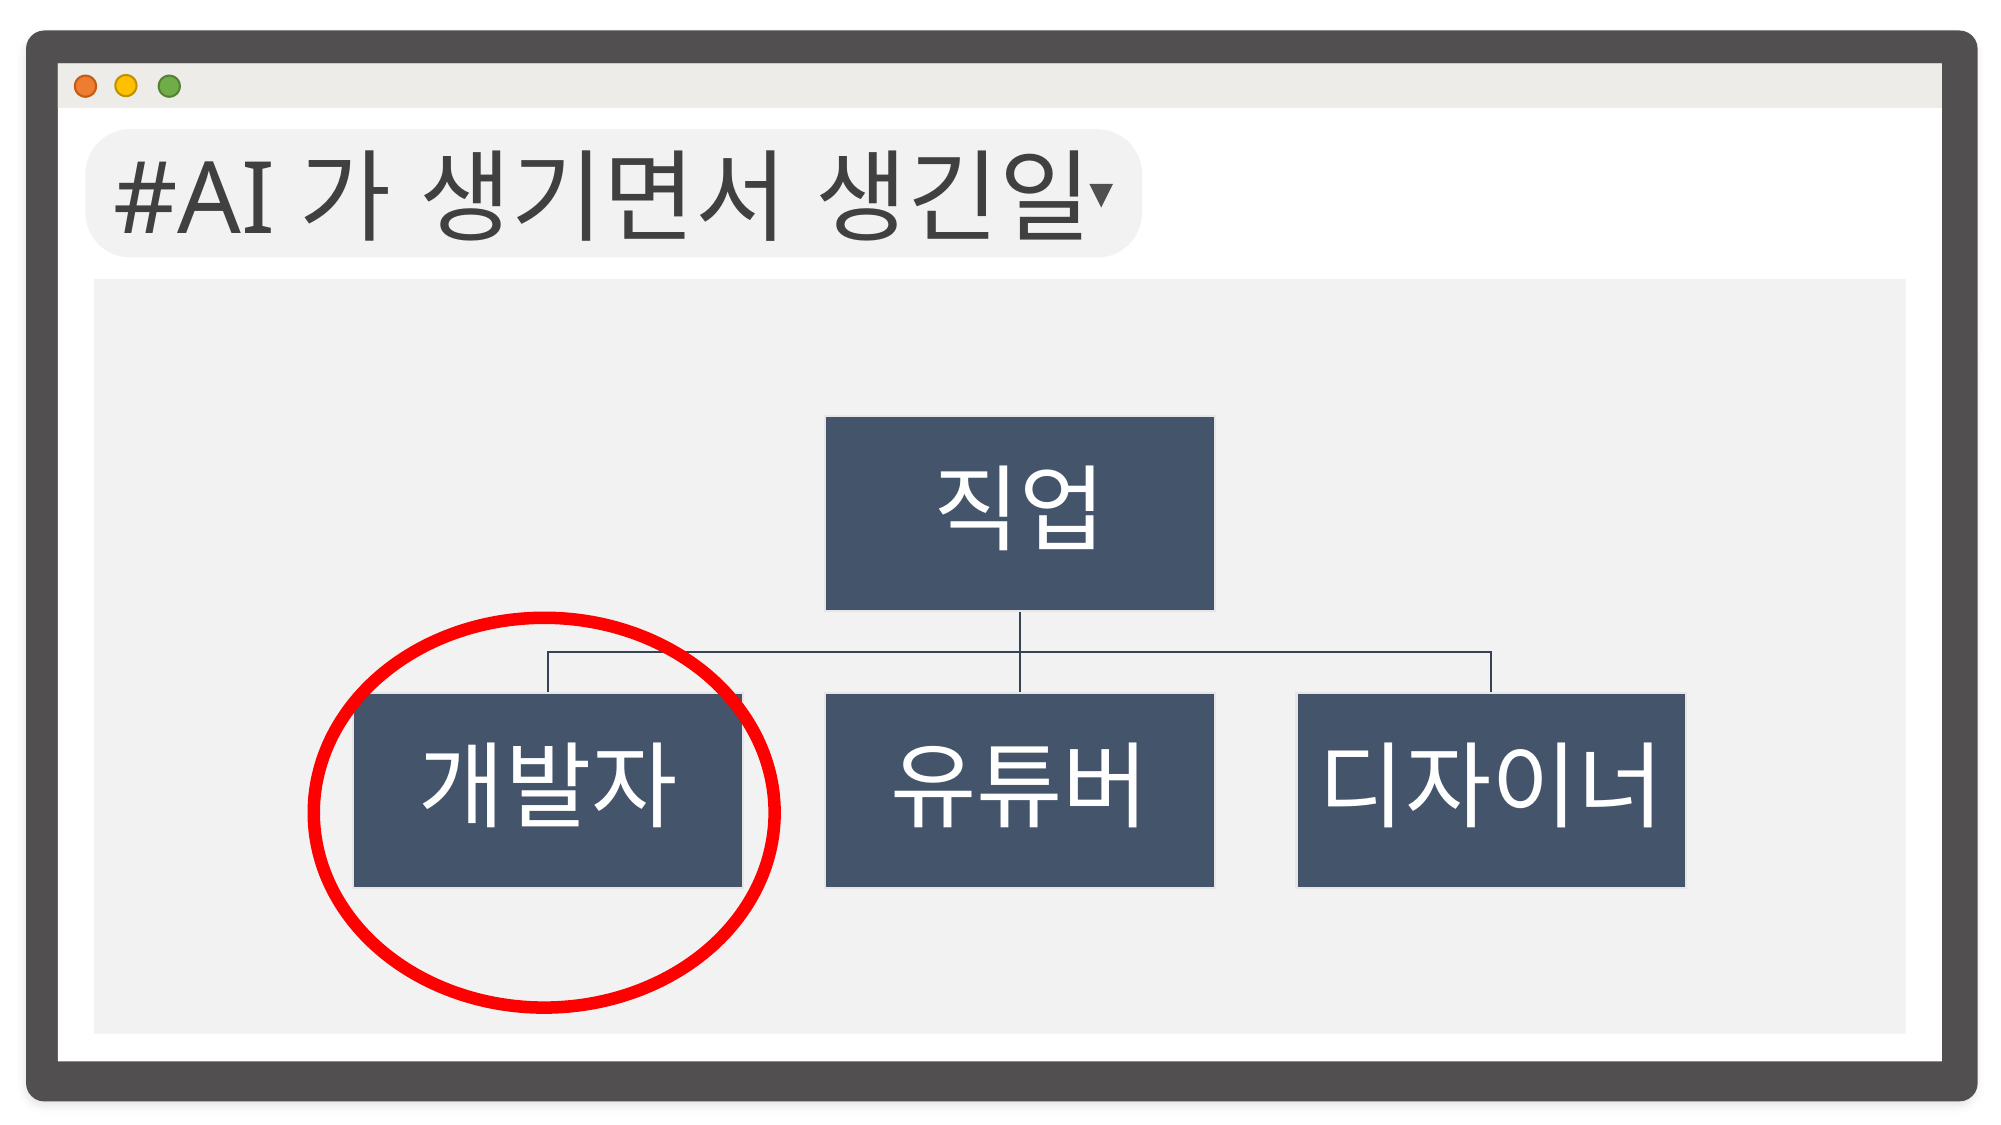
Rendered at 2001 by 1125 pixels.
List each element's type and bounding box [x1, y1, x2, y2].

text_box [352, 207, 1687, 1097]
text_box [26, 30, 1978, 1102]
